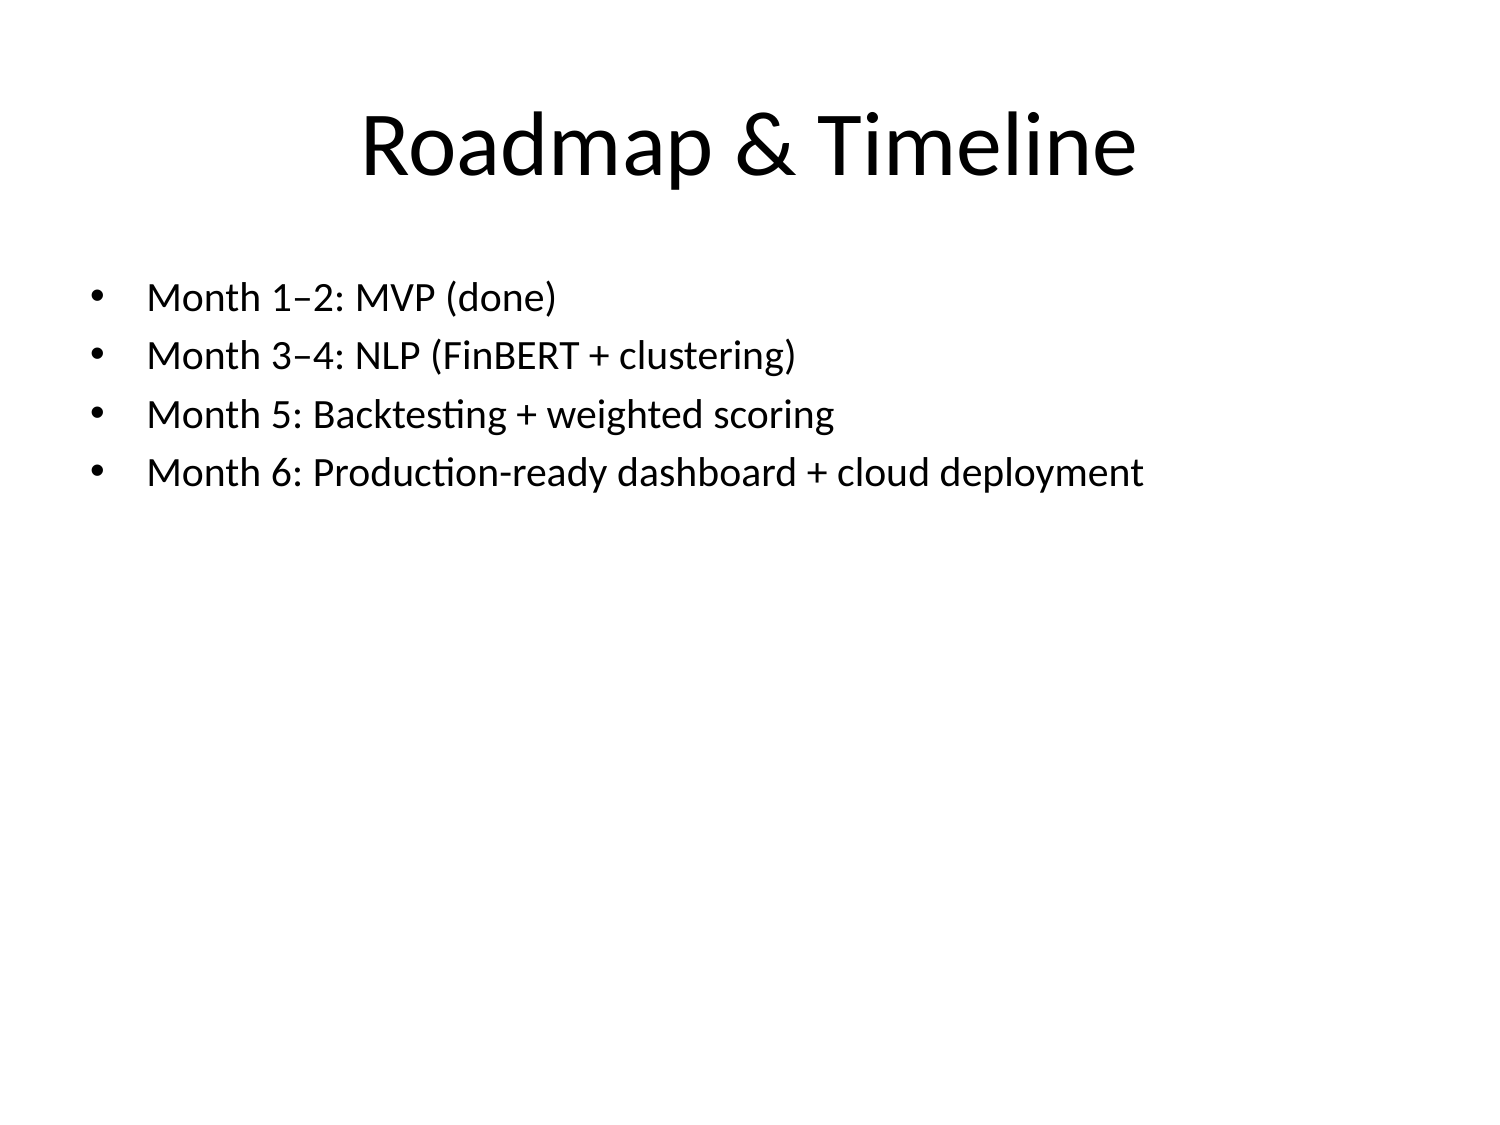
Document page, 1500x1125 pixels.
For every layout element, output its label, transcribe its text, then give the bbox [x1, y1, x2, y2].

list Month 1–2: MVP (done) Month 3–4: NLP (FinBERT + clustering) Month 5: Backtesting + weighted scoring Month 6: Production-ready dashboard + cloud deployment [75, 262, 1425, 1005]
title Roadmap & Timeline [75, 45, 1425, 233]
